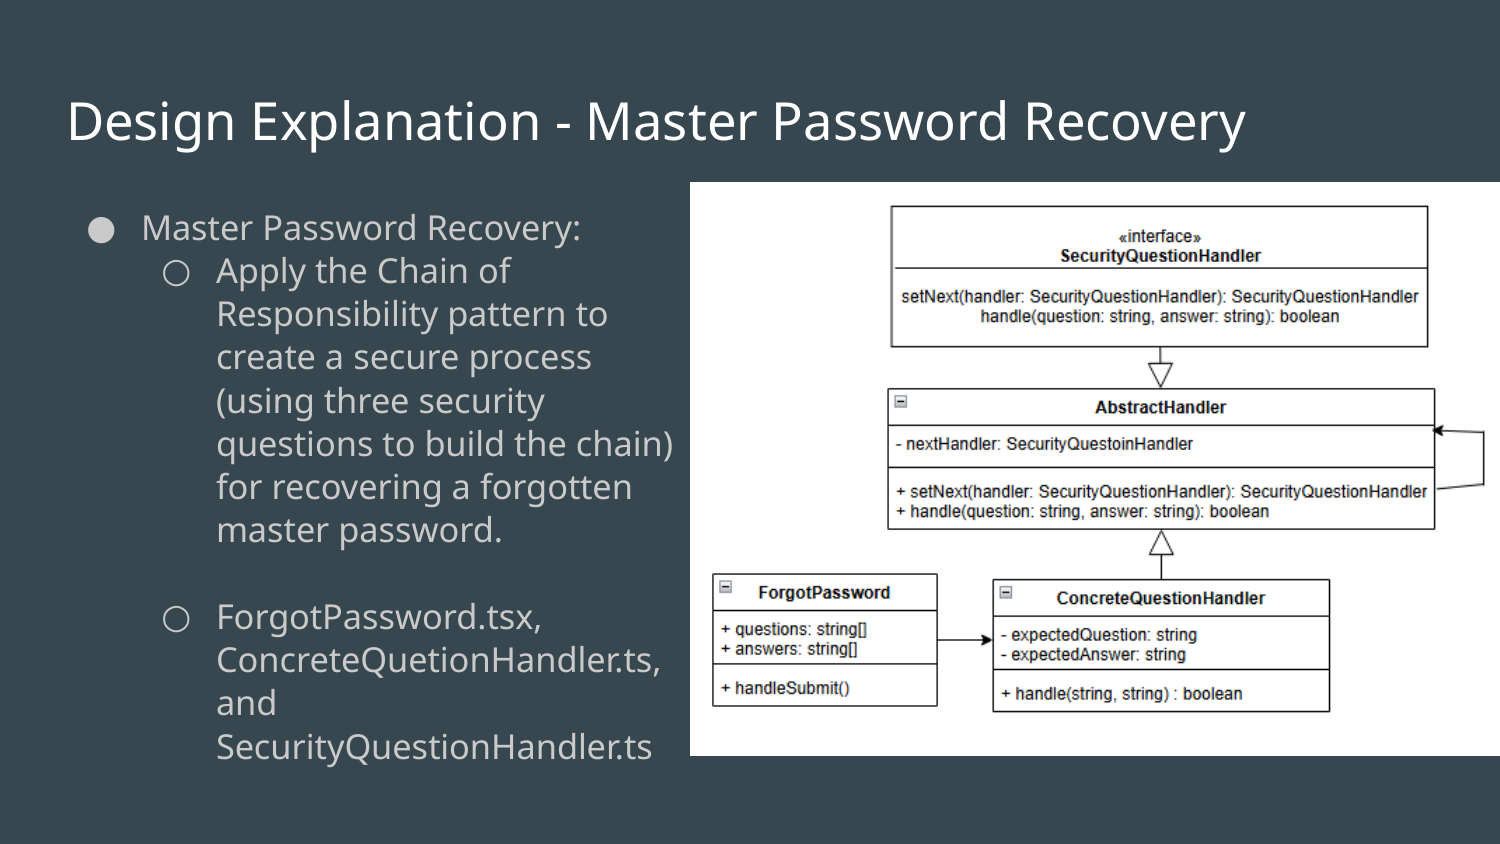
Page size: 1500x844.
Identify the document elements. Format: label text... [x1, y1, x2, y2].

list Master Password Recovery: Apply the Chain of Responsibility pattern to create a secure process (using three security questions to build the chain) for recovering a forgotten master password. ForgotPassword.tsx, ConcreteQuetionHandler.ts, and SecurityQuestionHandler.ts [51, 189, 685, 750]
picture [690, 182, 1500, 756]
title Design Explanation - Master Password Recovery [51, 72, 1449, 167]
